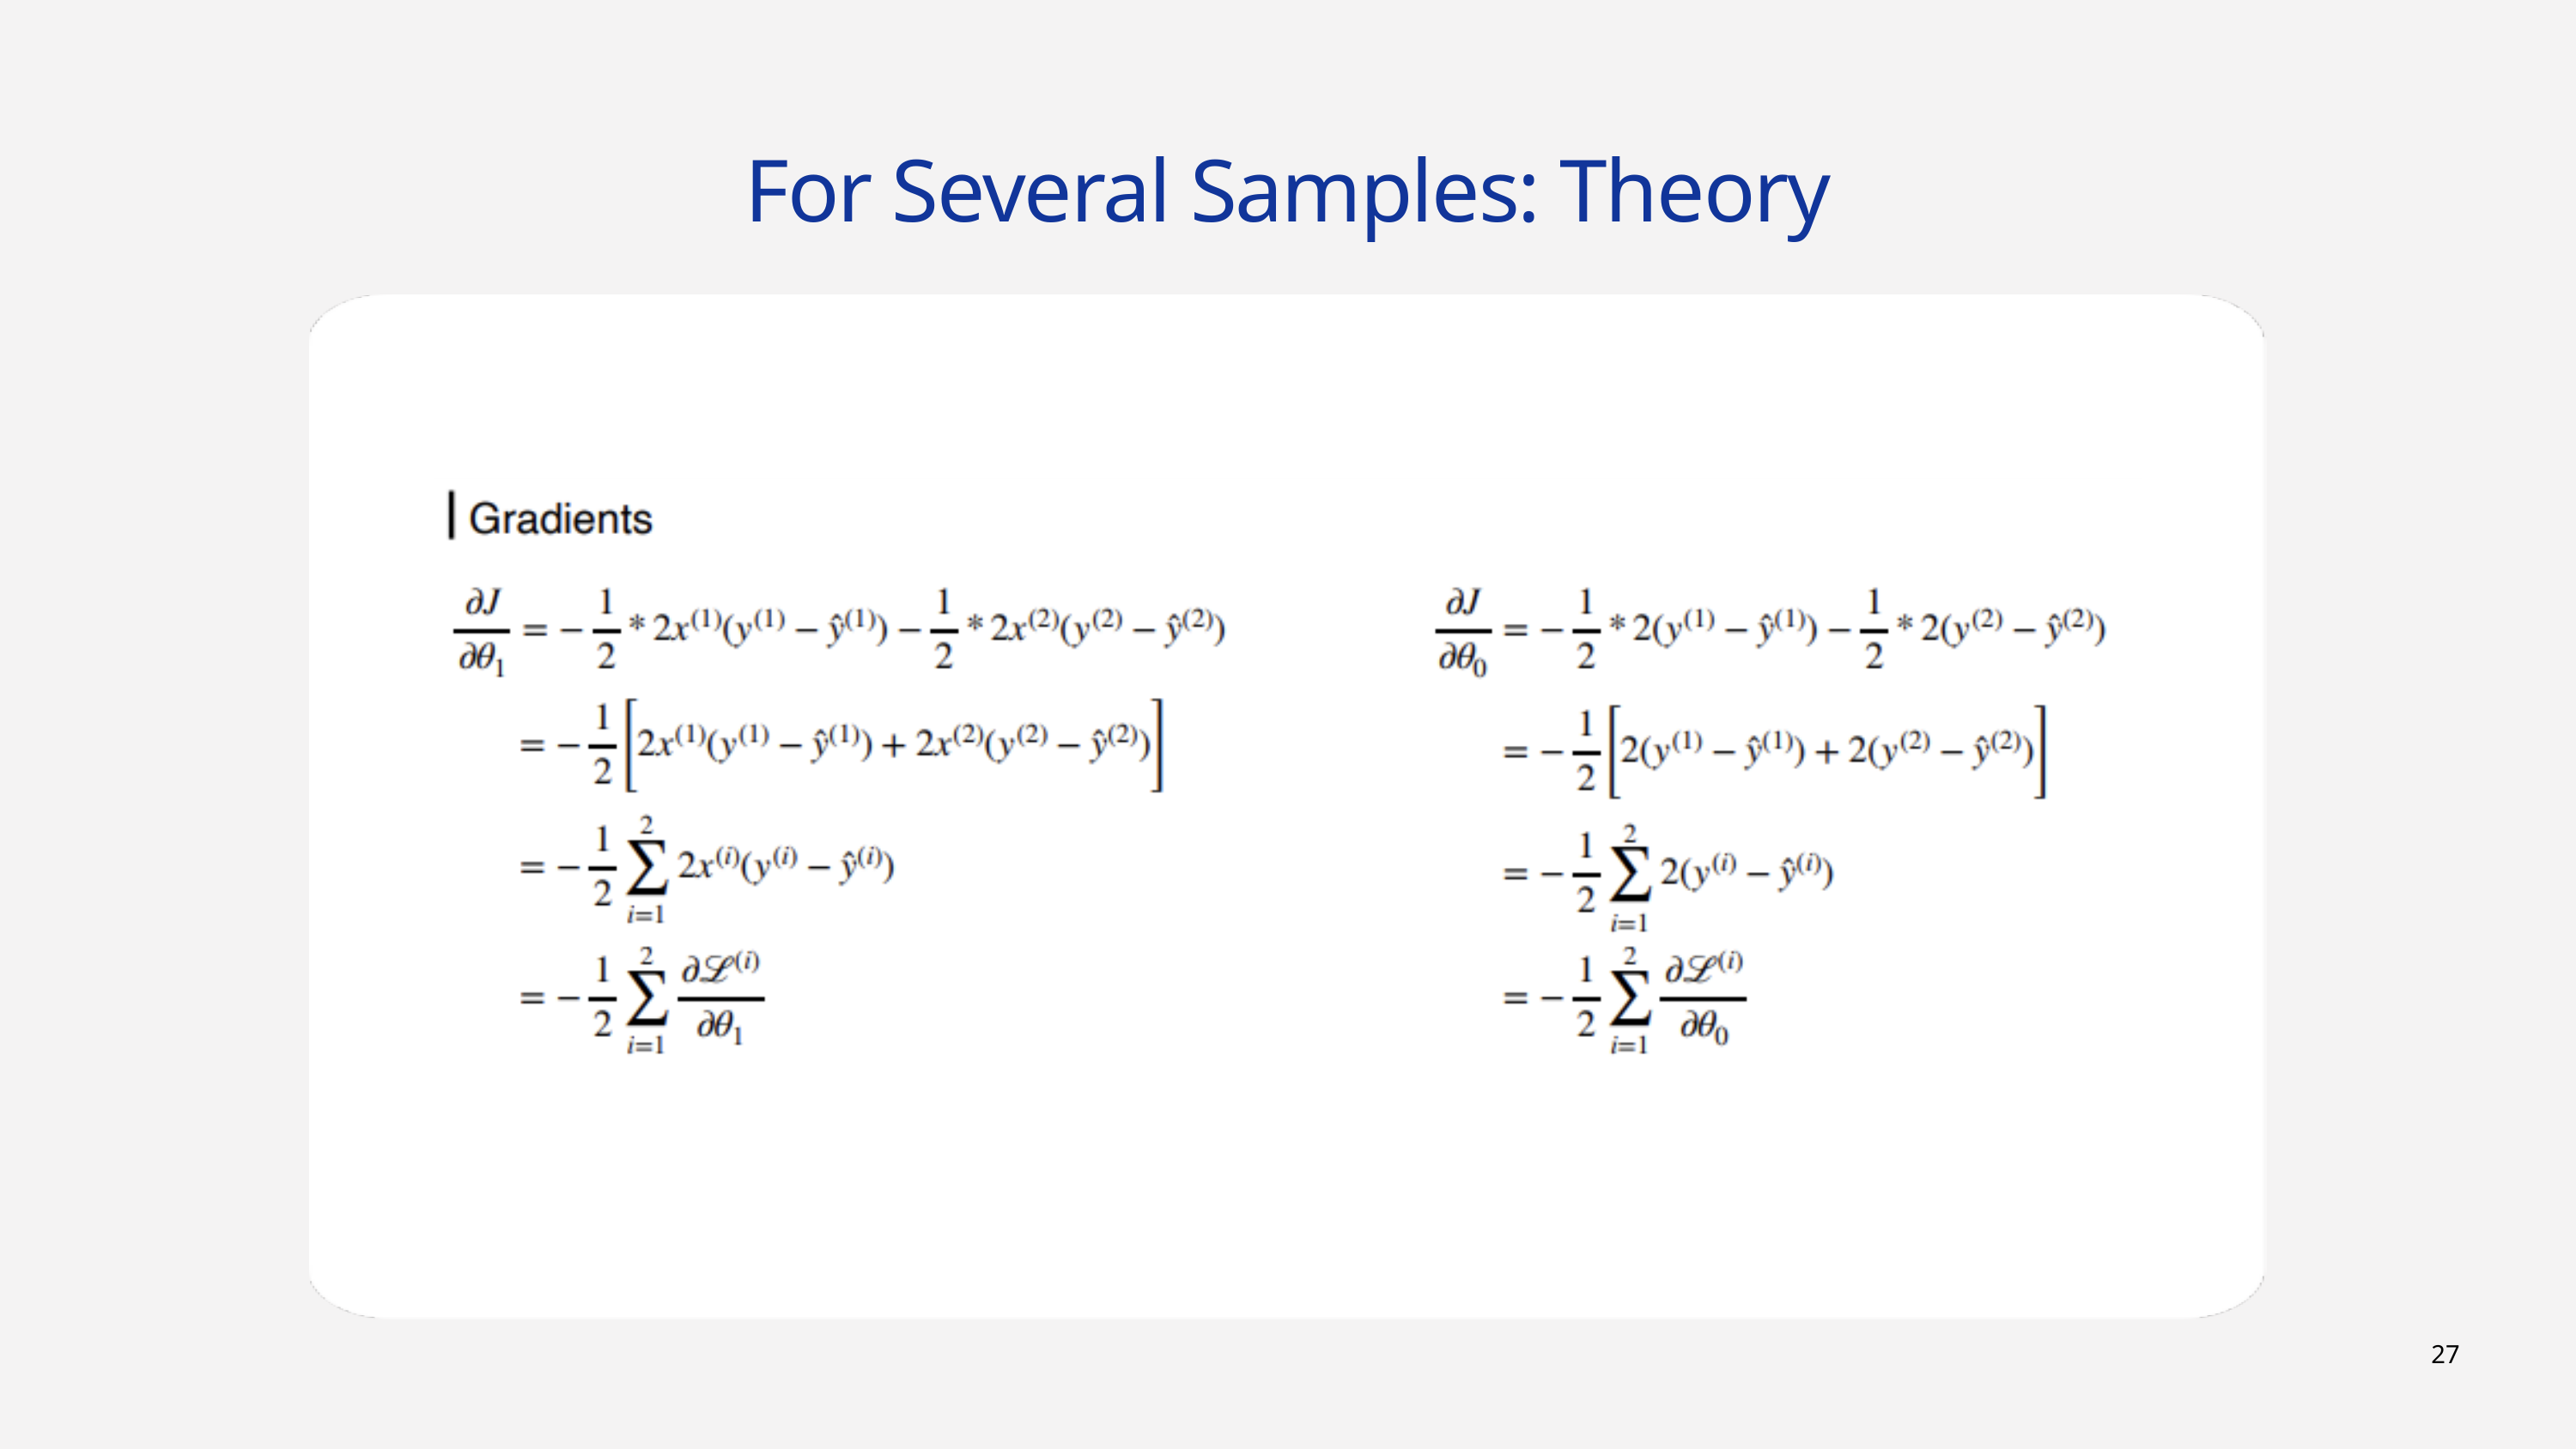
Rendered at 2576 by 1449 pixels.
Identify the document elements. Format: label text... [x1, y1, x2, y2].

picture [434, 476, 2142, 1078]
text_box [309, 294, 2267, 1319]
text_box For Several Samples: Theory [309, 130, 2267, 246]
text_box 27 [2385, 1331, 2473, 1375]
